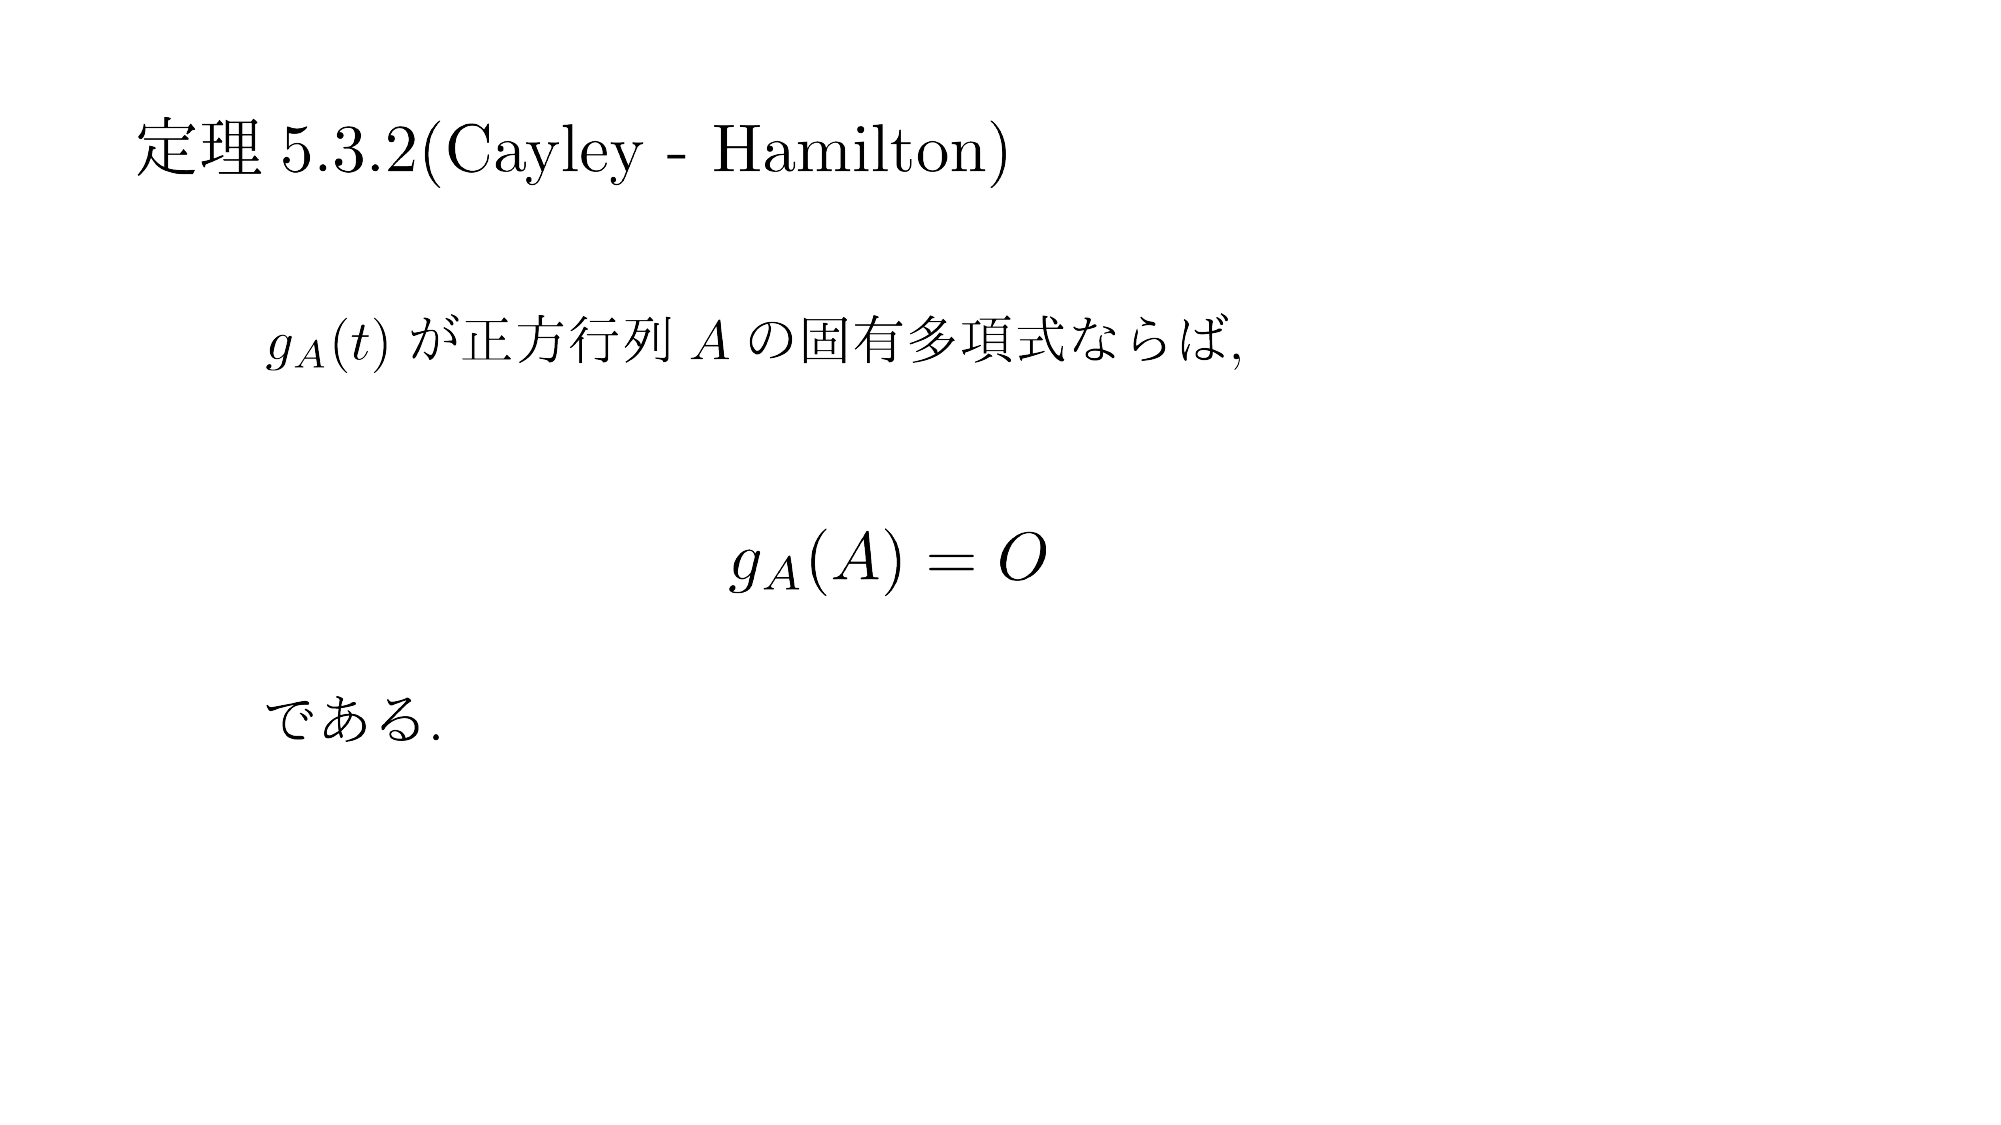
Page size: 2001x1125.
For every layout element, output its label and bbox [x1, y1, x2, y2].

picture [729, 528, 1046, 596]
picture [266, 313, 1240, 374]
picture [266, 696, 439, 742]
picture [137, 117, 1006, 189]
